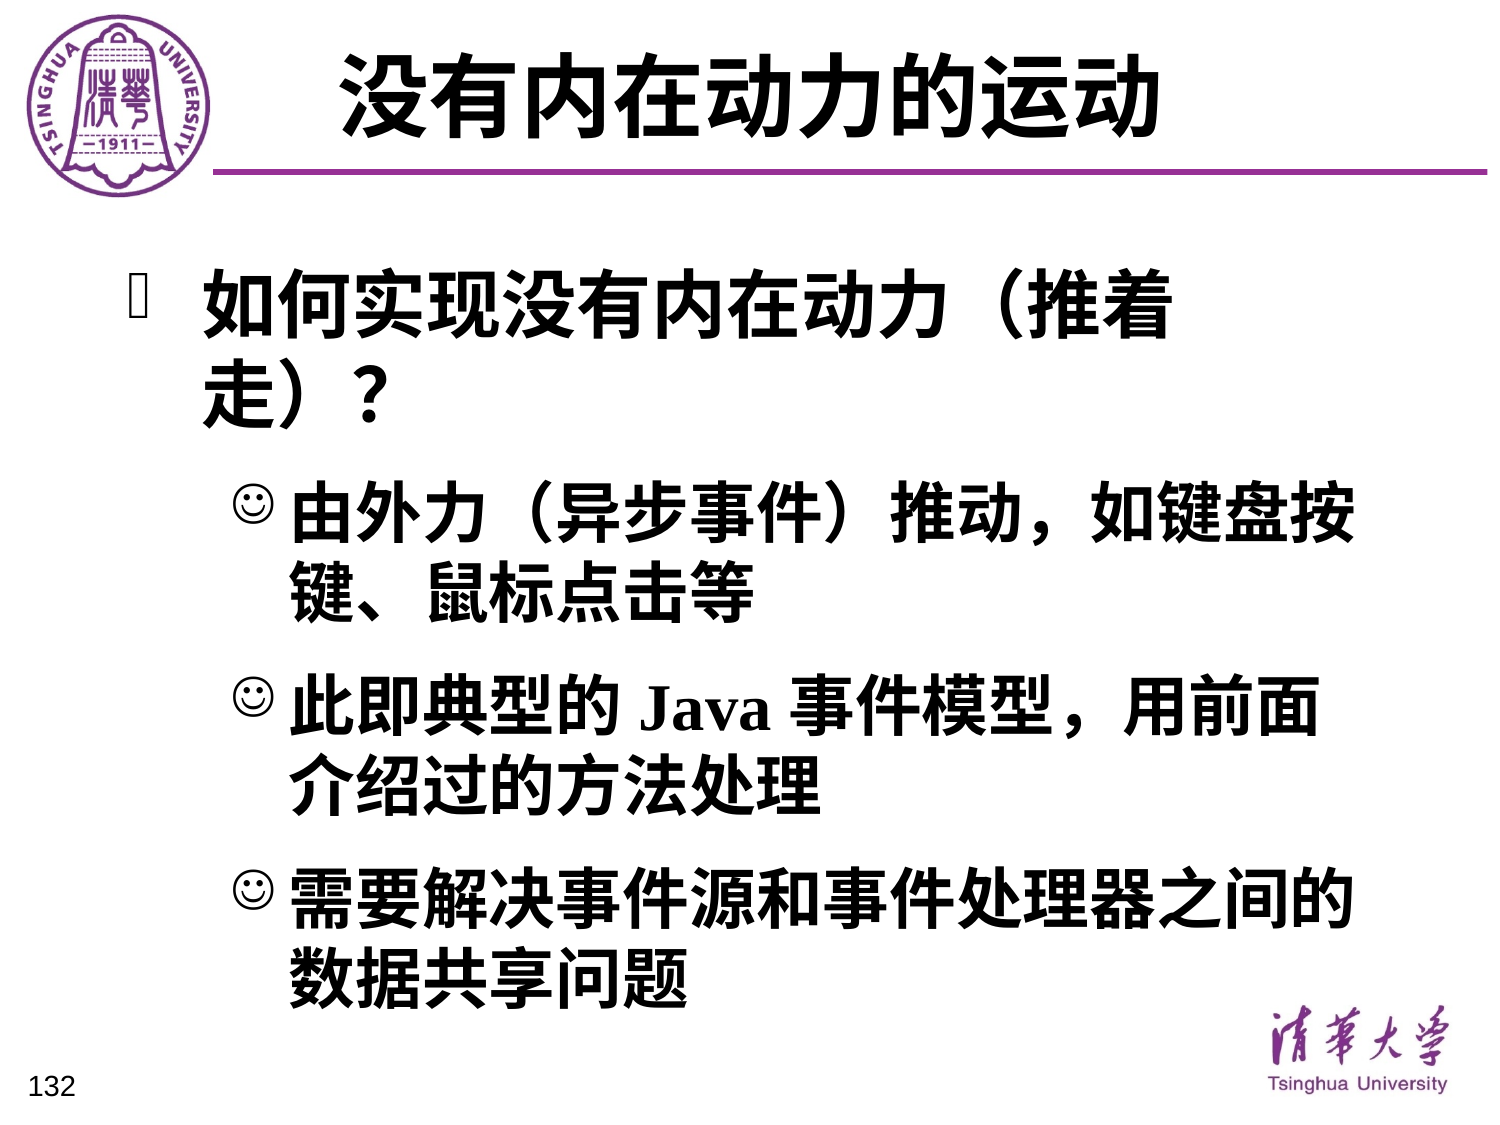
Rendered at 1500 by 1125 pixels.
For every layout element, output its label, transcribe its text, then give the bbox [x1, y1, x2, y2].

picture [1262, 999, 1454, 1101]
footer 132 [12, 1059, 176, 1125]
picture [24, 151, 213, 200]
text_box 如何实现没有内在动力（推着走）？ 由外力（异步事件）推动，如键盘按键、鼠标点击等 此即典型的Java事件模型，用前面介绍过的方法处理 需要解决事件源和事件处理器之间的数据共享问题 [112, 249, 1375, 1038]
title 没有内在动力的运动 [24, 37, 1476, 151]
picture [24, 12, 213, 37]
